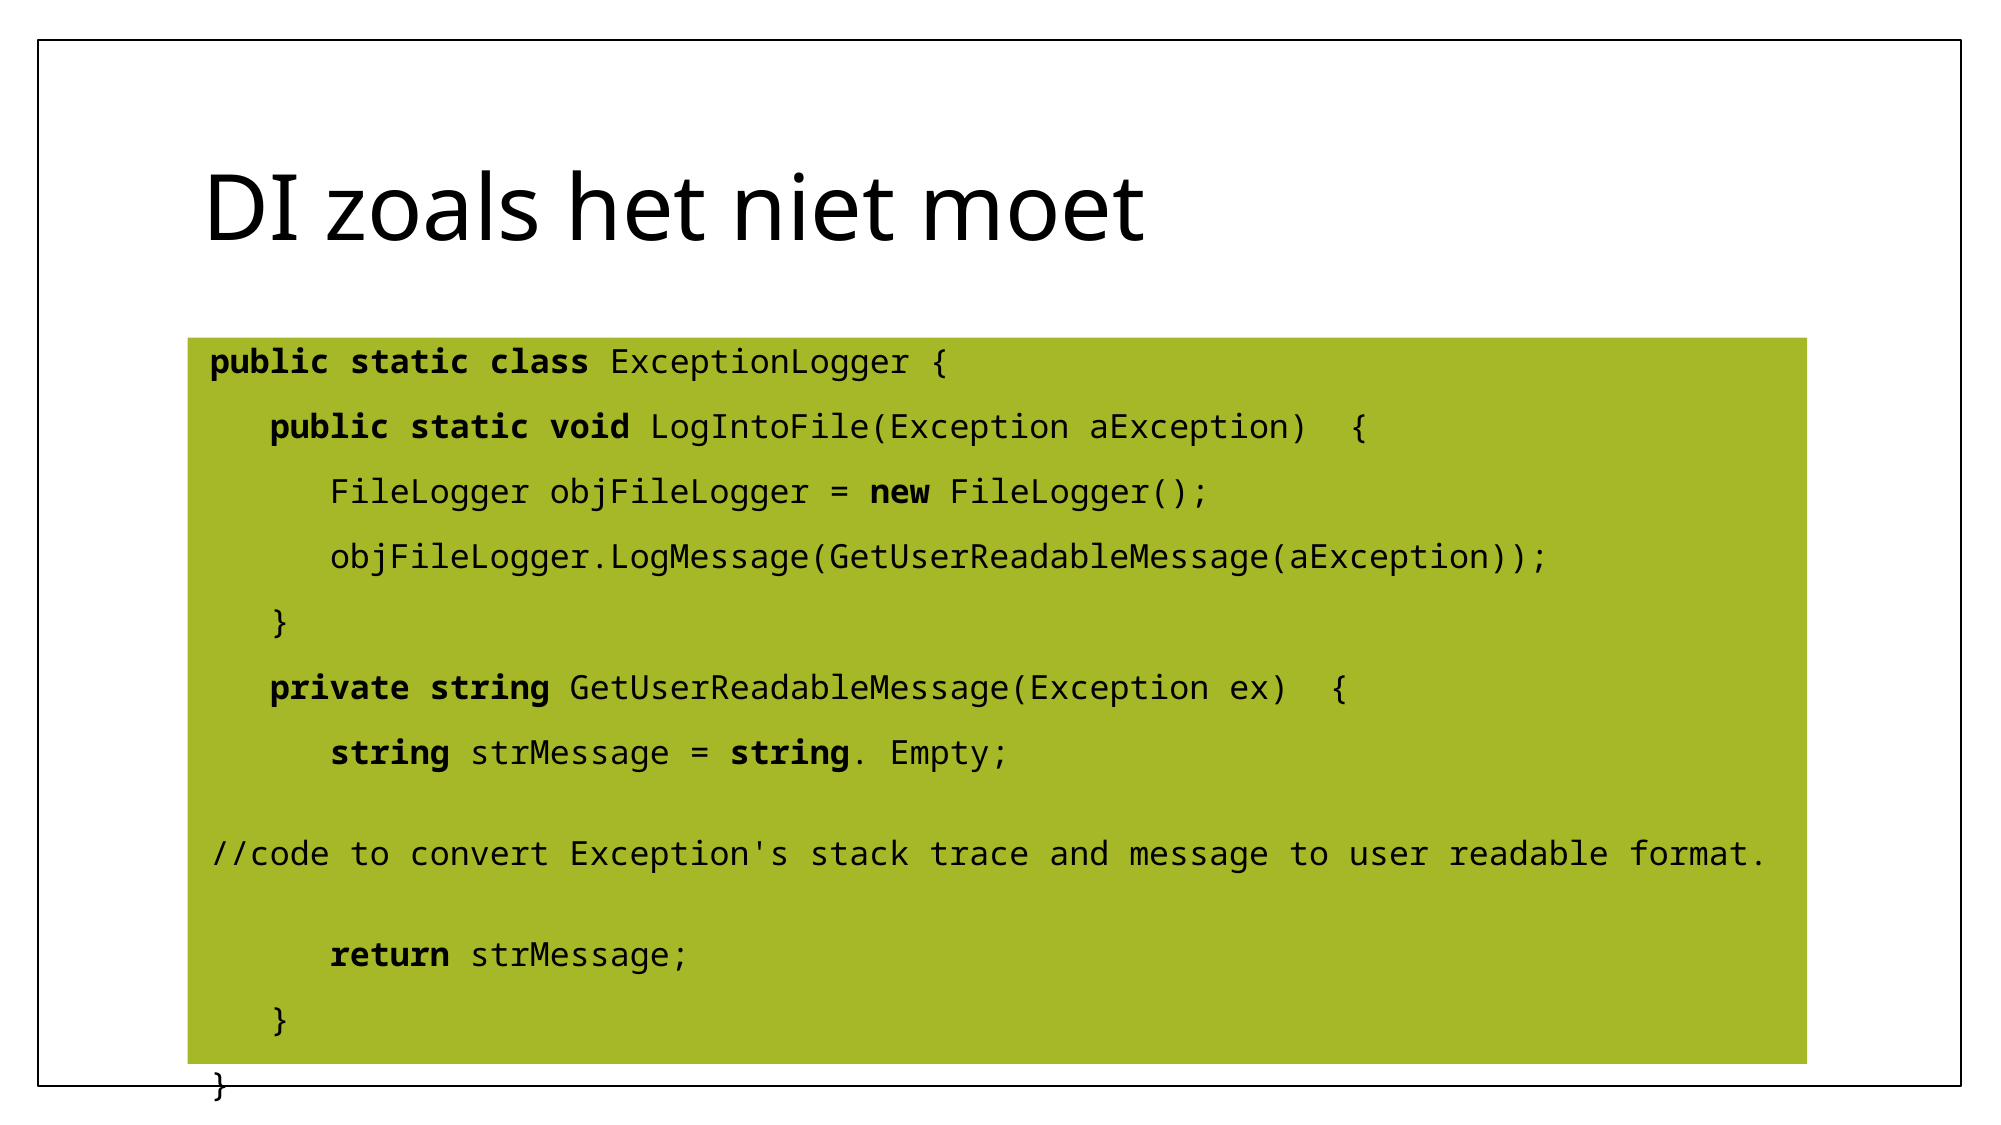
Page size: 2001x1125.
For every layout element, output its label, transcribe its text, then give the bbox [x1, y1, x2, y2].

slide_number 99 [1530, 1020, 1811, 1081]
title DI zoals het niet moet [187, 99, 1808, 323]
list public static class ExceptionLogger { public static void LogIntoFile(Exception aException) { FileLogger objFileLogger = new FileLogger(); objFileLogger.LogMessage(GetUserReadableMessage(aException)); } private string GetUserReadableMessage(Exception ex) { string strMessage = string. Empty; //code to convert Exception's stack trace and message to user readable format. return strMessage; } } [187, 337, 1808, 1064]
